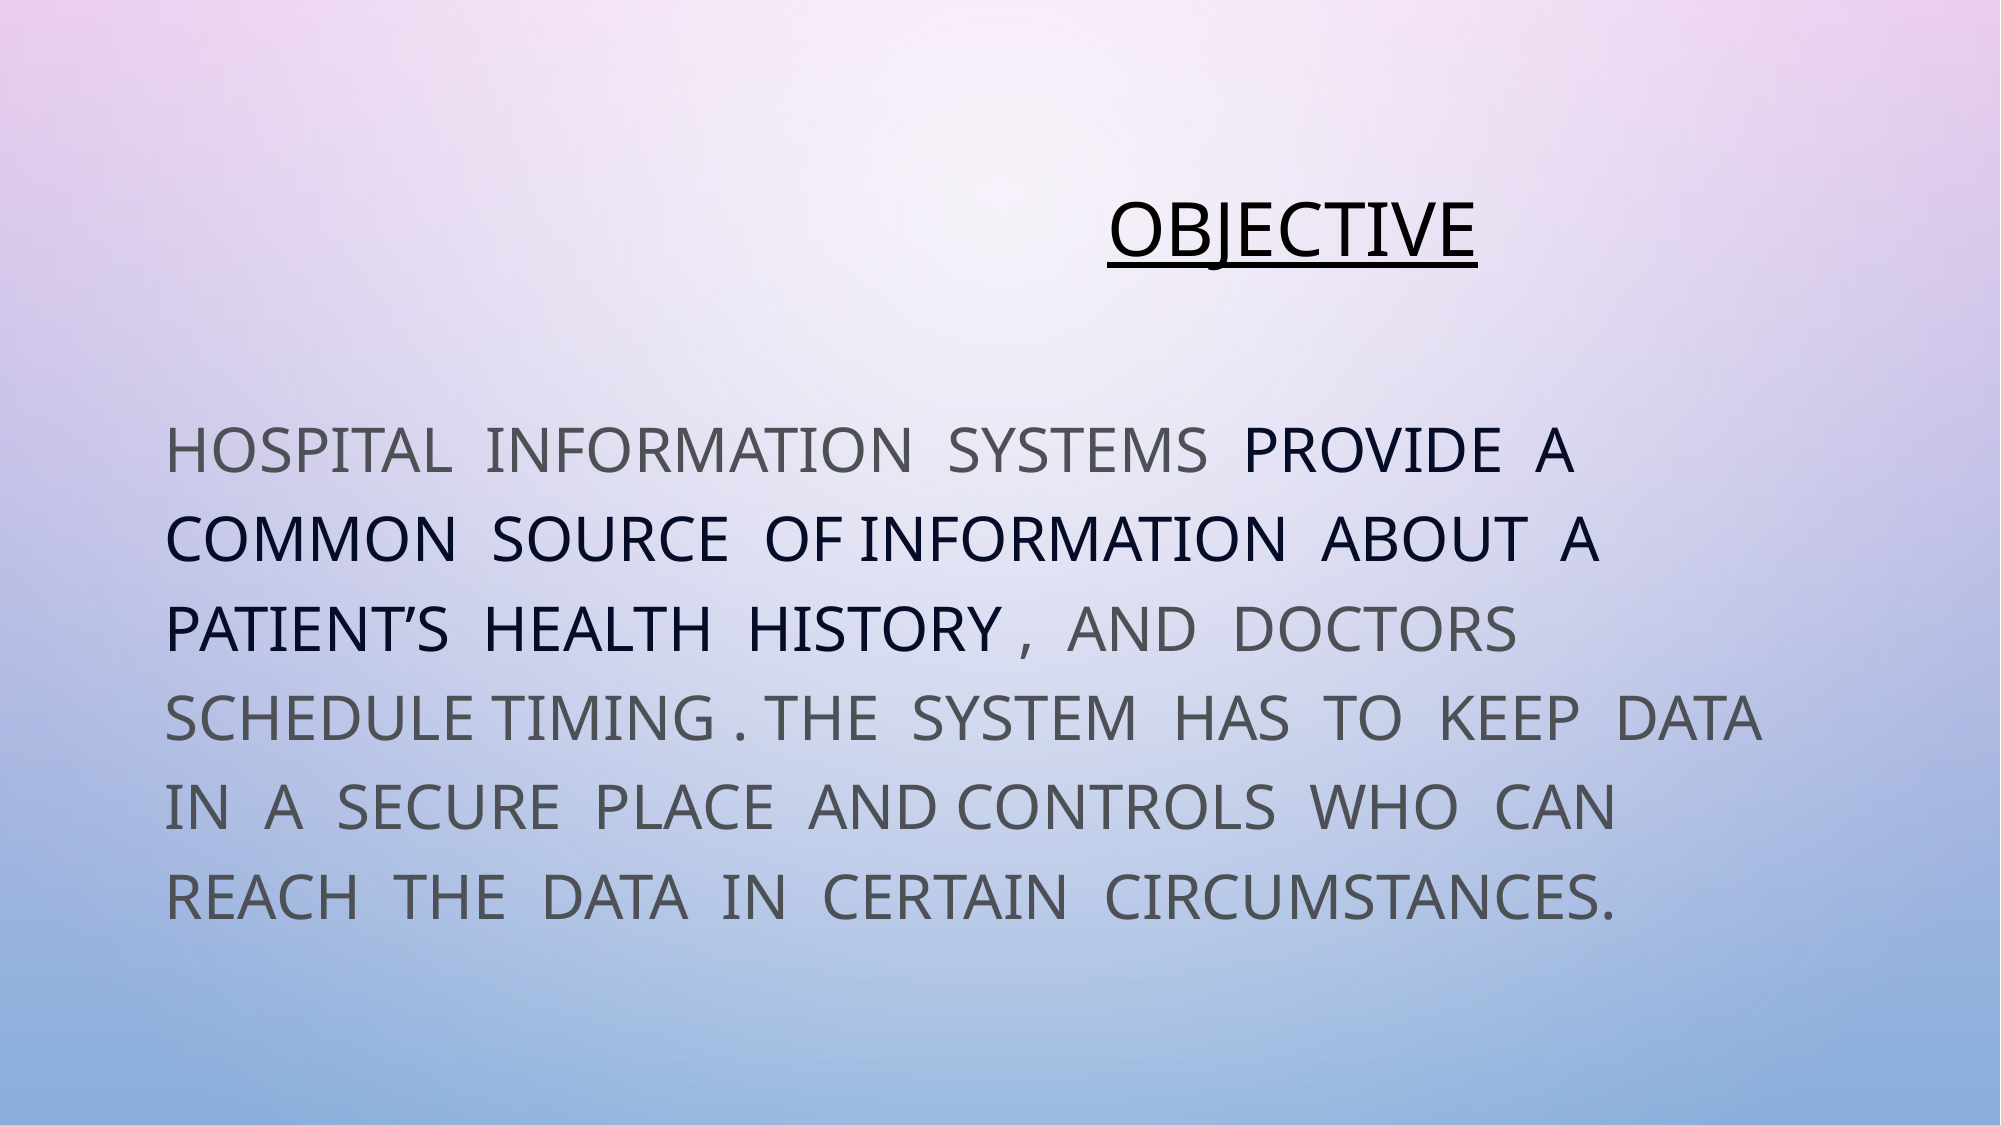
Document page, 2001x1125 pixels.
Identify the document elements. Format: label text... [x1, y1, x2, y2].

title Objective [149, 101, 1851, 364]
list Hospital information systems provide a common source of information about a patient’s health history , and doctors schedule timing . The system has to keep data in a secure place and controls who can reach the data in certain circumstances. [149, 388, 1851, 950]
